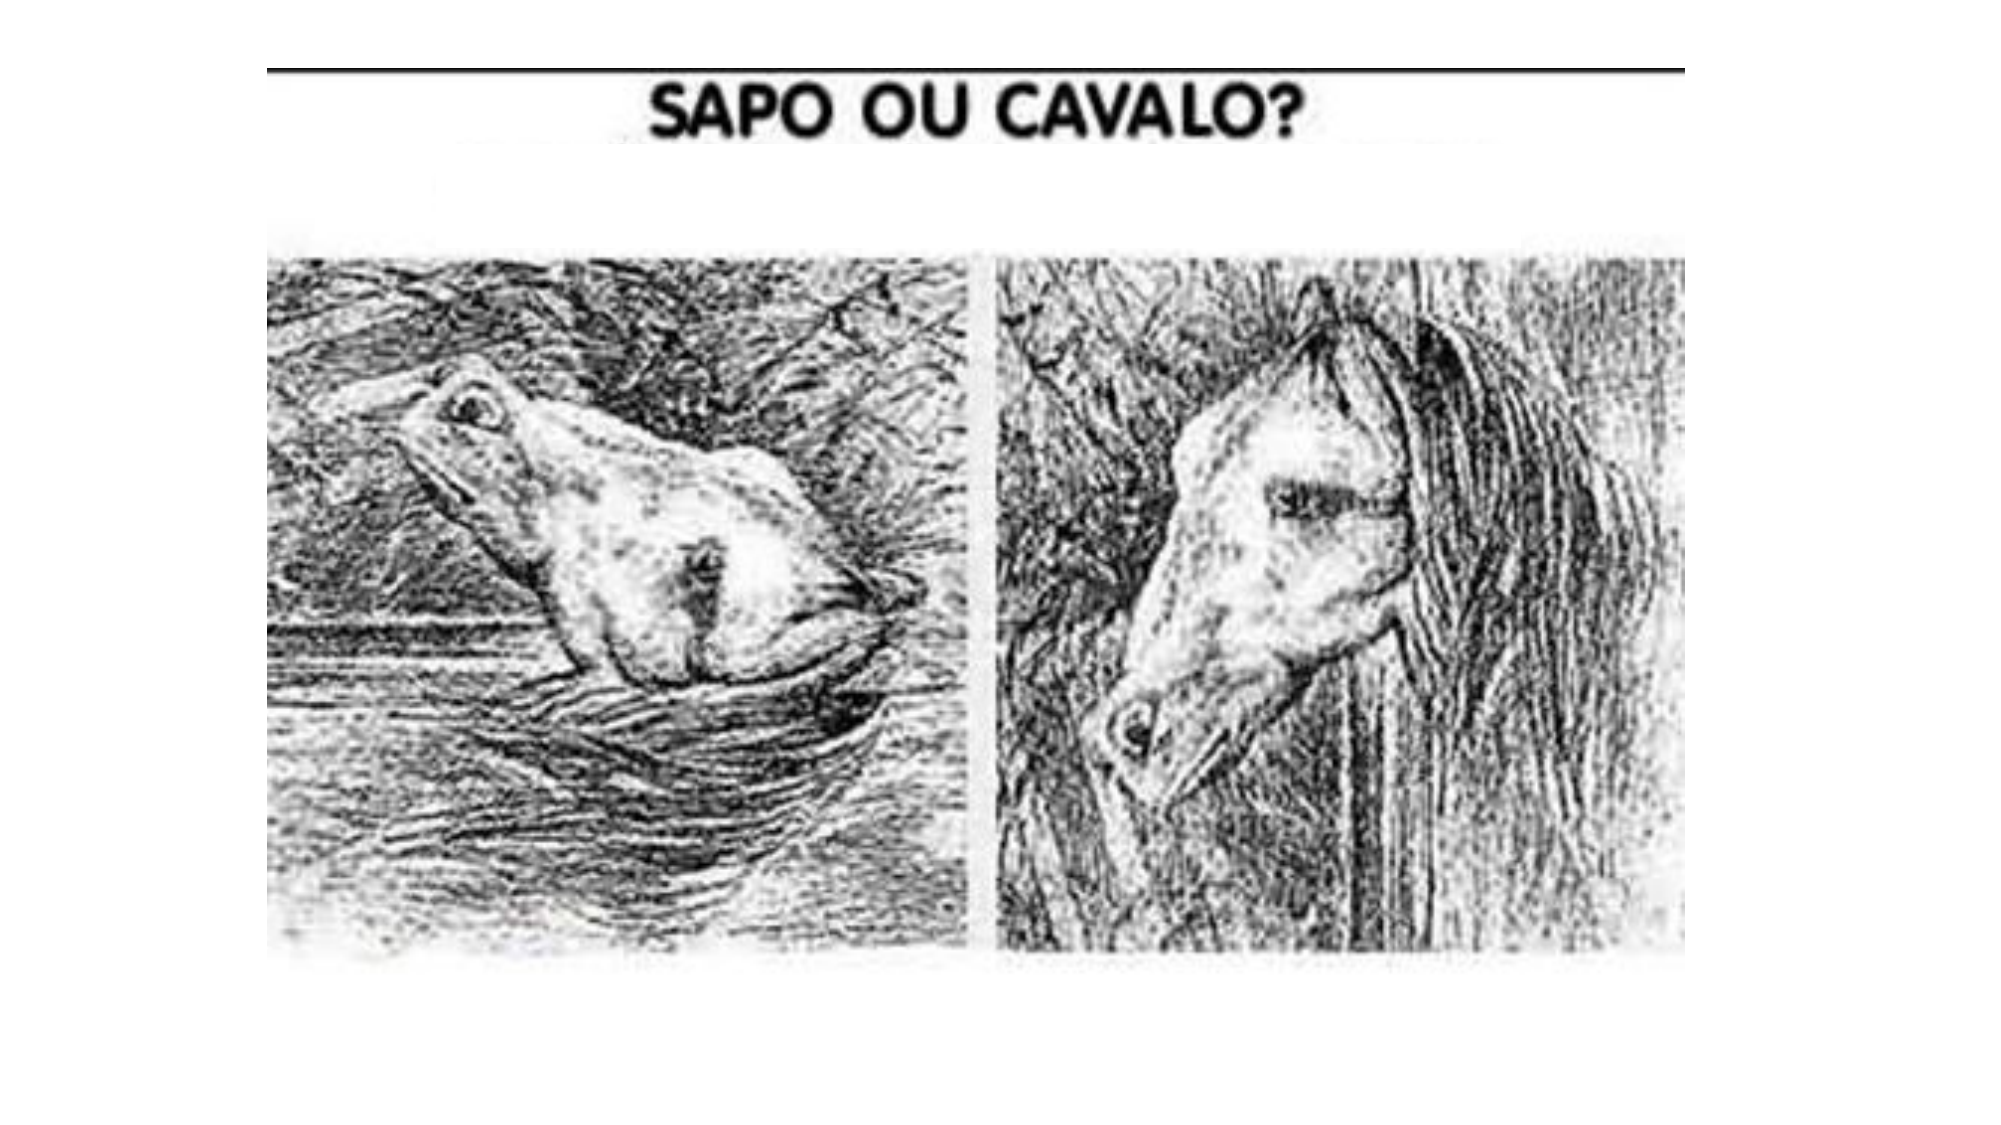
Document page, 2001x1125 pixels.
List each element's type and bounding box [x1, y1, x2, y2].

text_box [267, 68, 1685, 1025]
